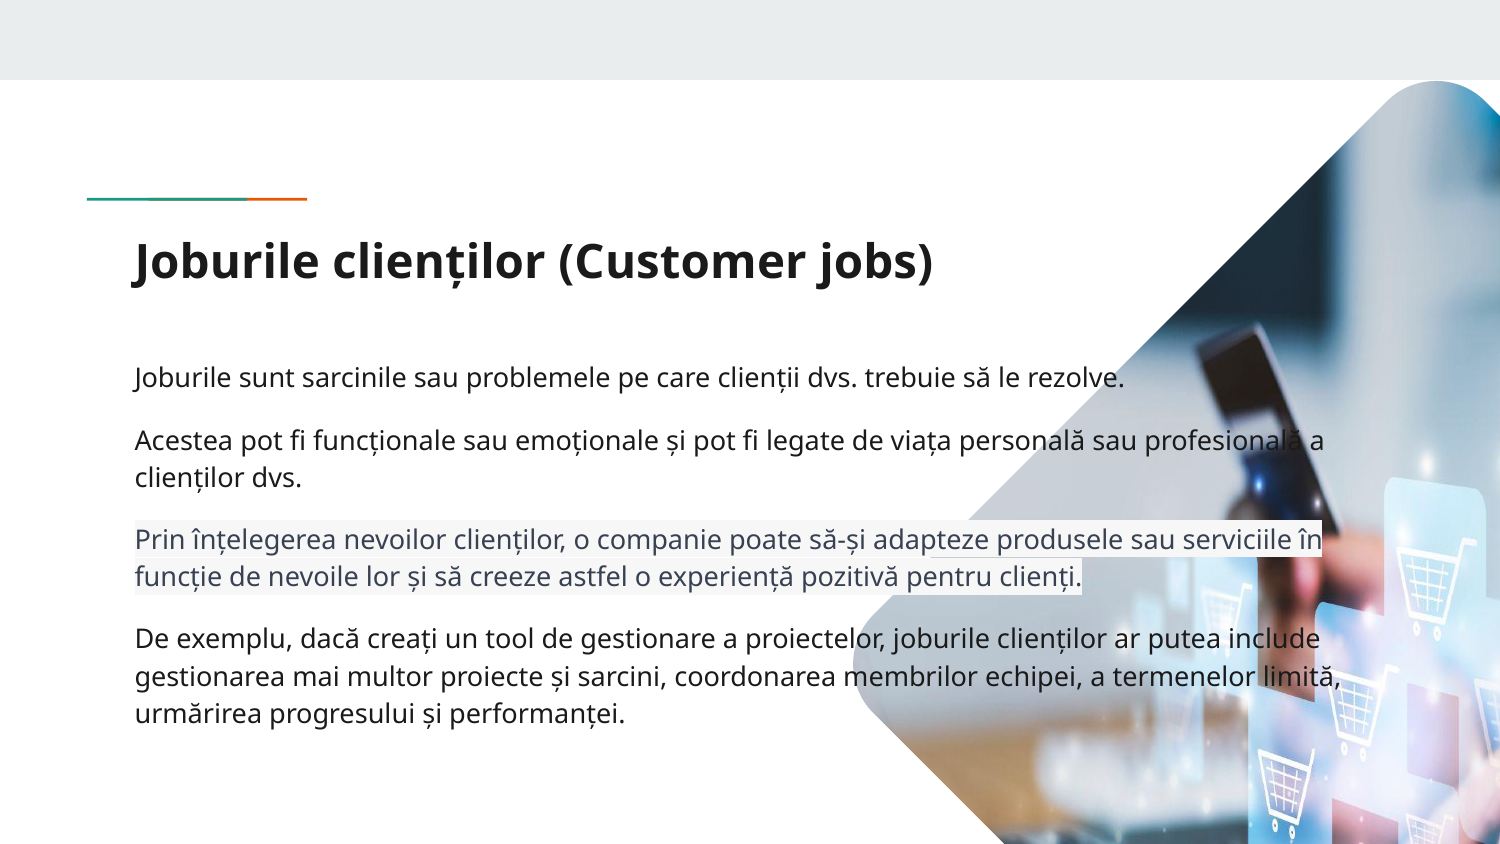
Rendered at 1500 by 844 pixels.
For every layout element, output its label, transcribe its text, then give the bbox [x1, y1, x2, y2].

picture [852, 80, 1500, 844]
title Joburile clienților (Customer jobs) [119, 216, 847, 305]
list Joburile sunt sarcinile sau problemele pe care clienții dvs. trebuie să le rezolve. Acestea pot fi funcționale sau emoționale și pot fi legate de viața personală sau profesională a clienților dvs. Prin înțelegerea nevoilor clienților, o companie poate să-și adapteze produsele sau serviciile în funcție de nevoile lor și să creeze astfel o experiență pozitivă pentru clienți. De exemplu, dacă creați un tool de gestionare a proiectelor, joburile clienților ar putea include gestionarea mai multor proiecte și sarcini, coordonarea membrilor echipei, a termenelor limită, urmărirea progresului și performanței. [119, 341, 847, 752]
